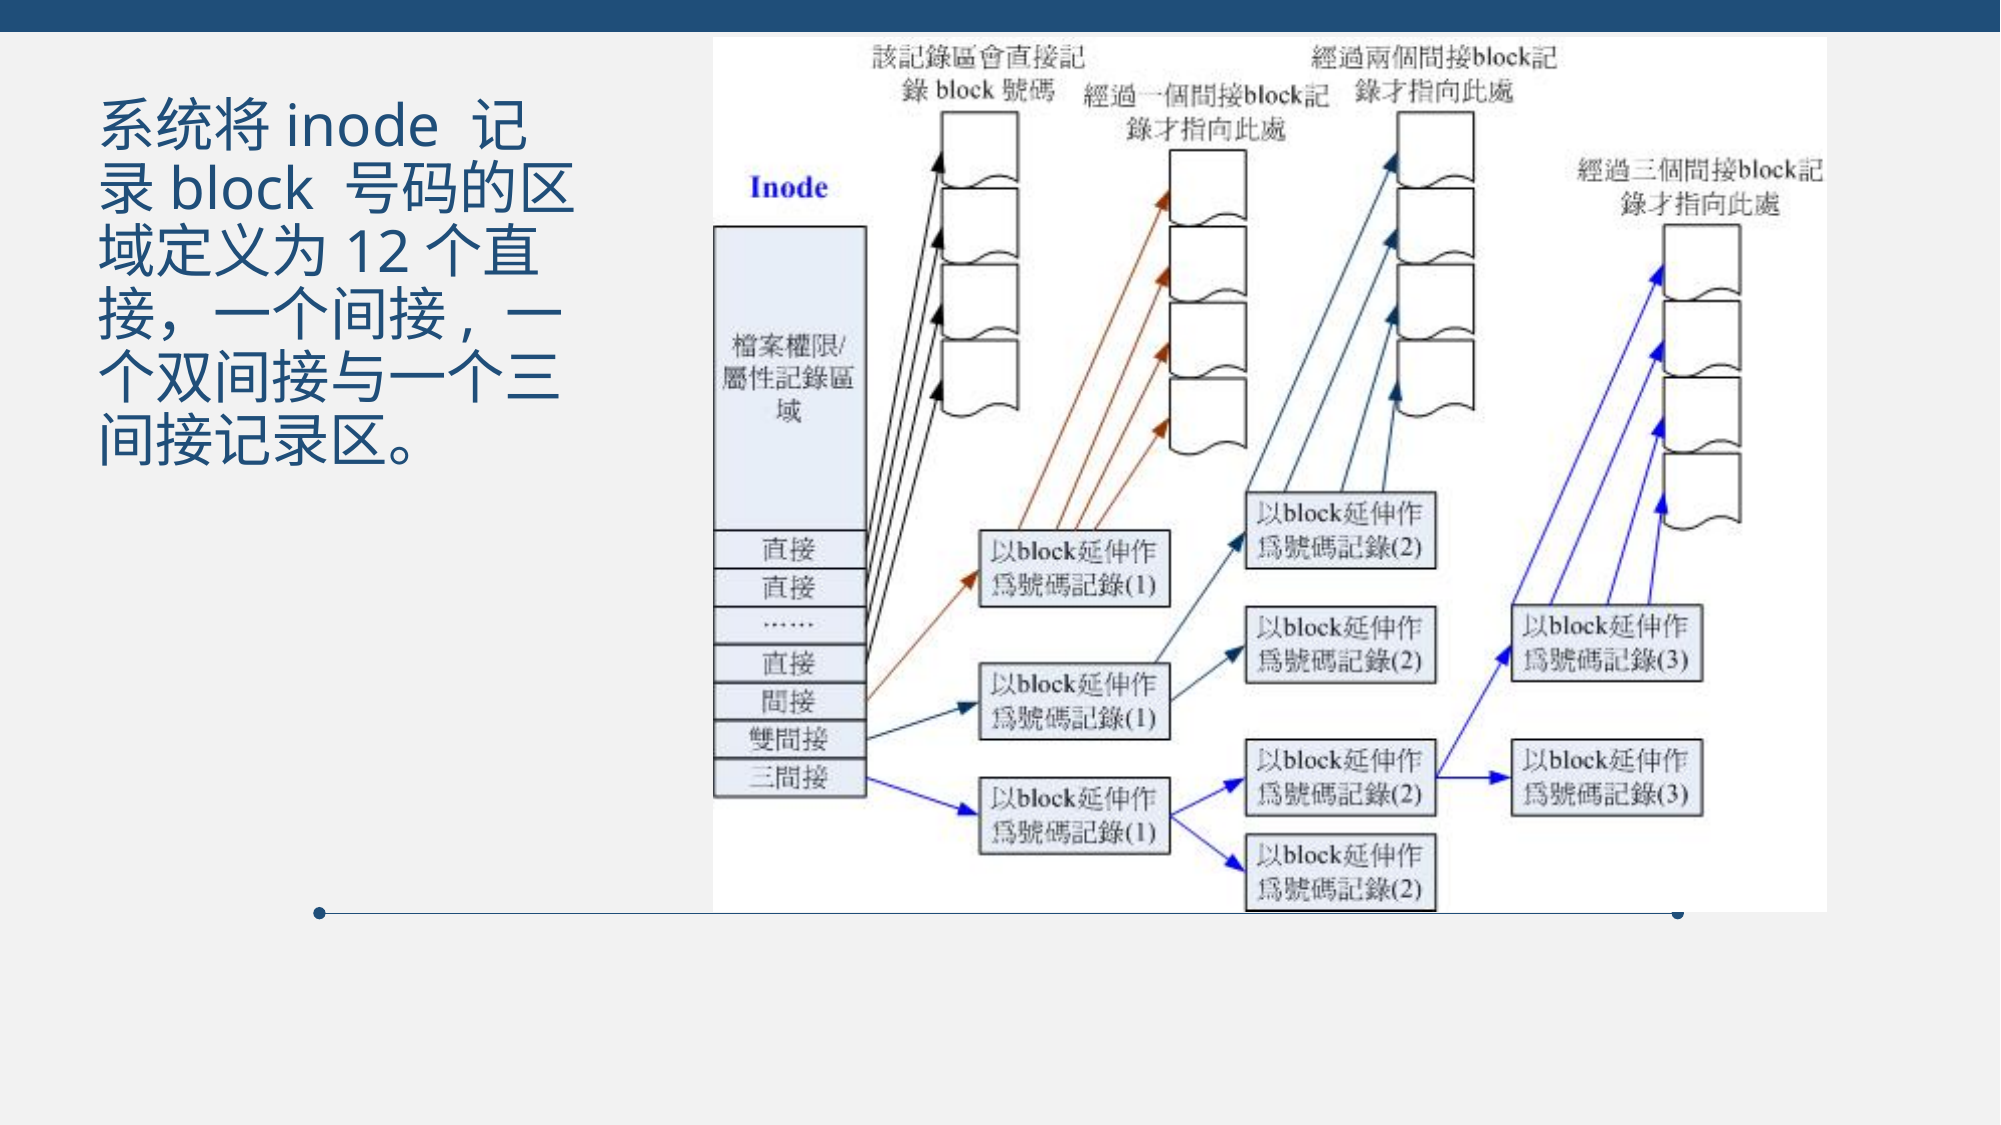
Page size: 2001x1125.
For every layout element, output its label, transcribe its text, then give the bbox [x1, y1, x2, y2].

picture [713, 37, 1827, 912]
list 系统将inode 记录block 号码的区域定义为12个直接，一个间接, 一个双间接与一个三间接记录区。 [82, 88, 593, 600]
